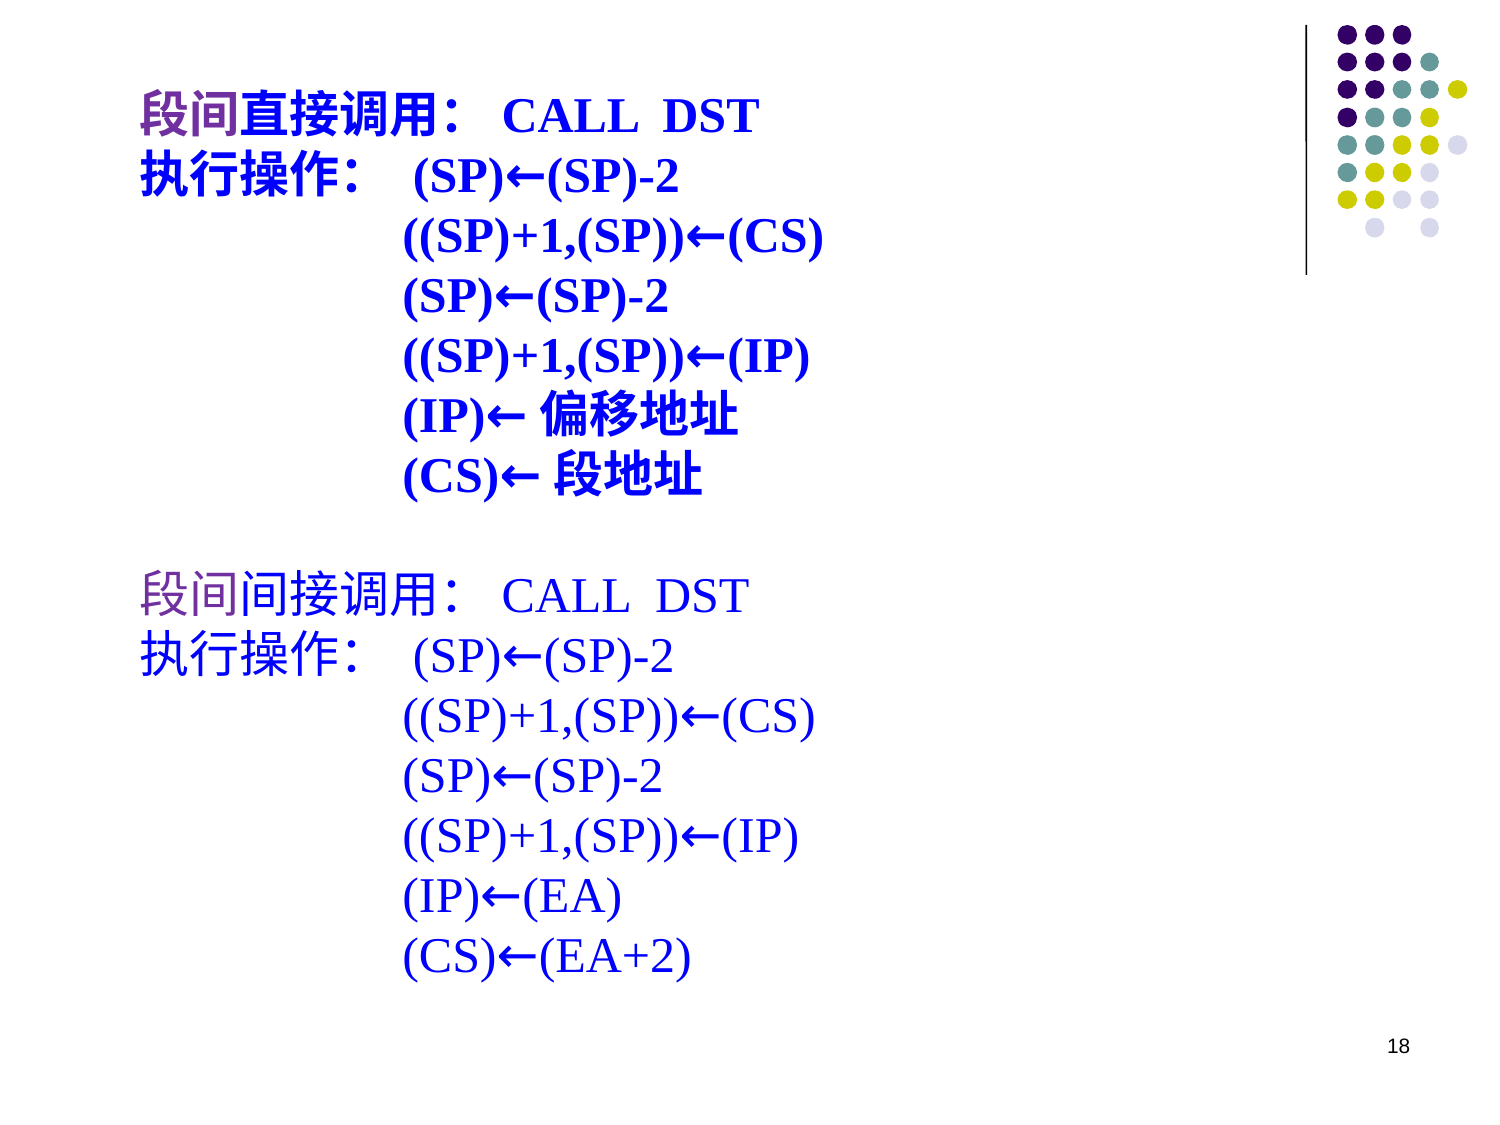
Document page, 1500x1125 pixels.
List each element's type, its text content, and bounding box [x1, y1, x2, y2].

slide_number 18 [1074, 1024, 1426, 1101]
text_box 段间直接调用：CALL DST 执行操作： (SP)←(SP)-2 ((SP)+1,(SP))←(CS) (SP)←(SP)-2 ((SP)+1,(SP))←(IP) (IP)←偏移地址 (CS)←段地址 段间间接调用：CALL DST 执行操作： (SP)←(SP)-2 ((SP)+1,(SP))←(CS) (SP)←(SP)-2 ((SP)+1,(SP))←(IP) (IP)←(EA) (CS)←(EA+2) [124, 74, 1388, 990]
